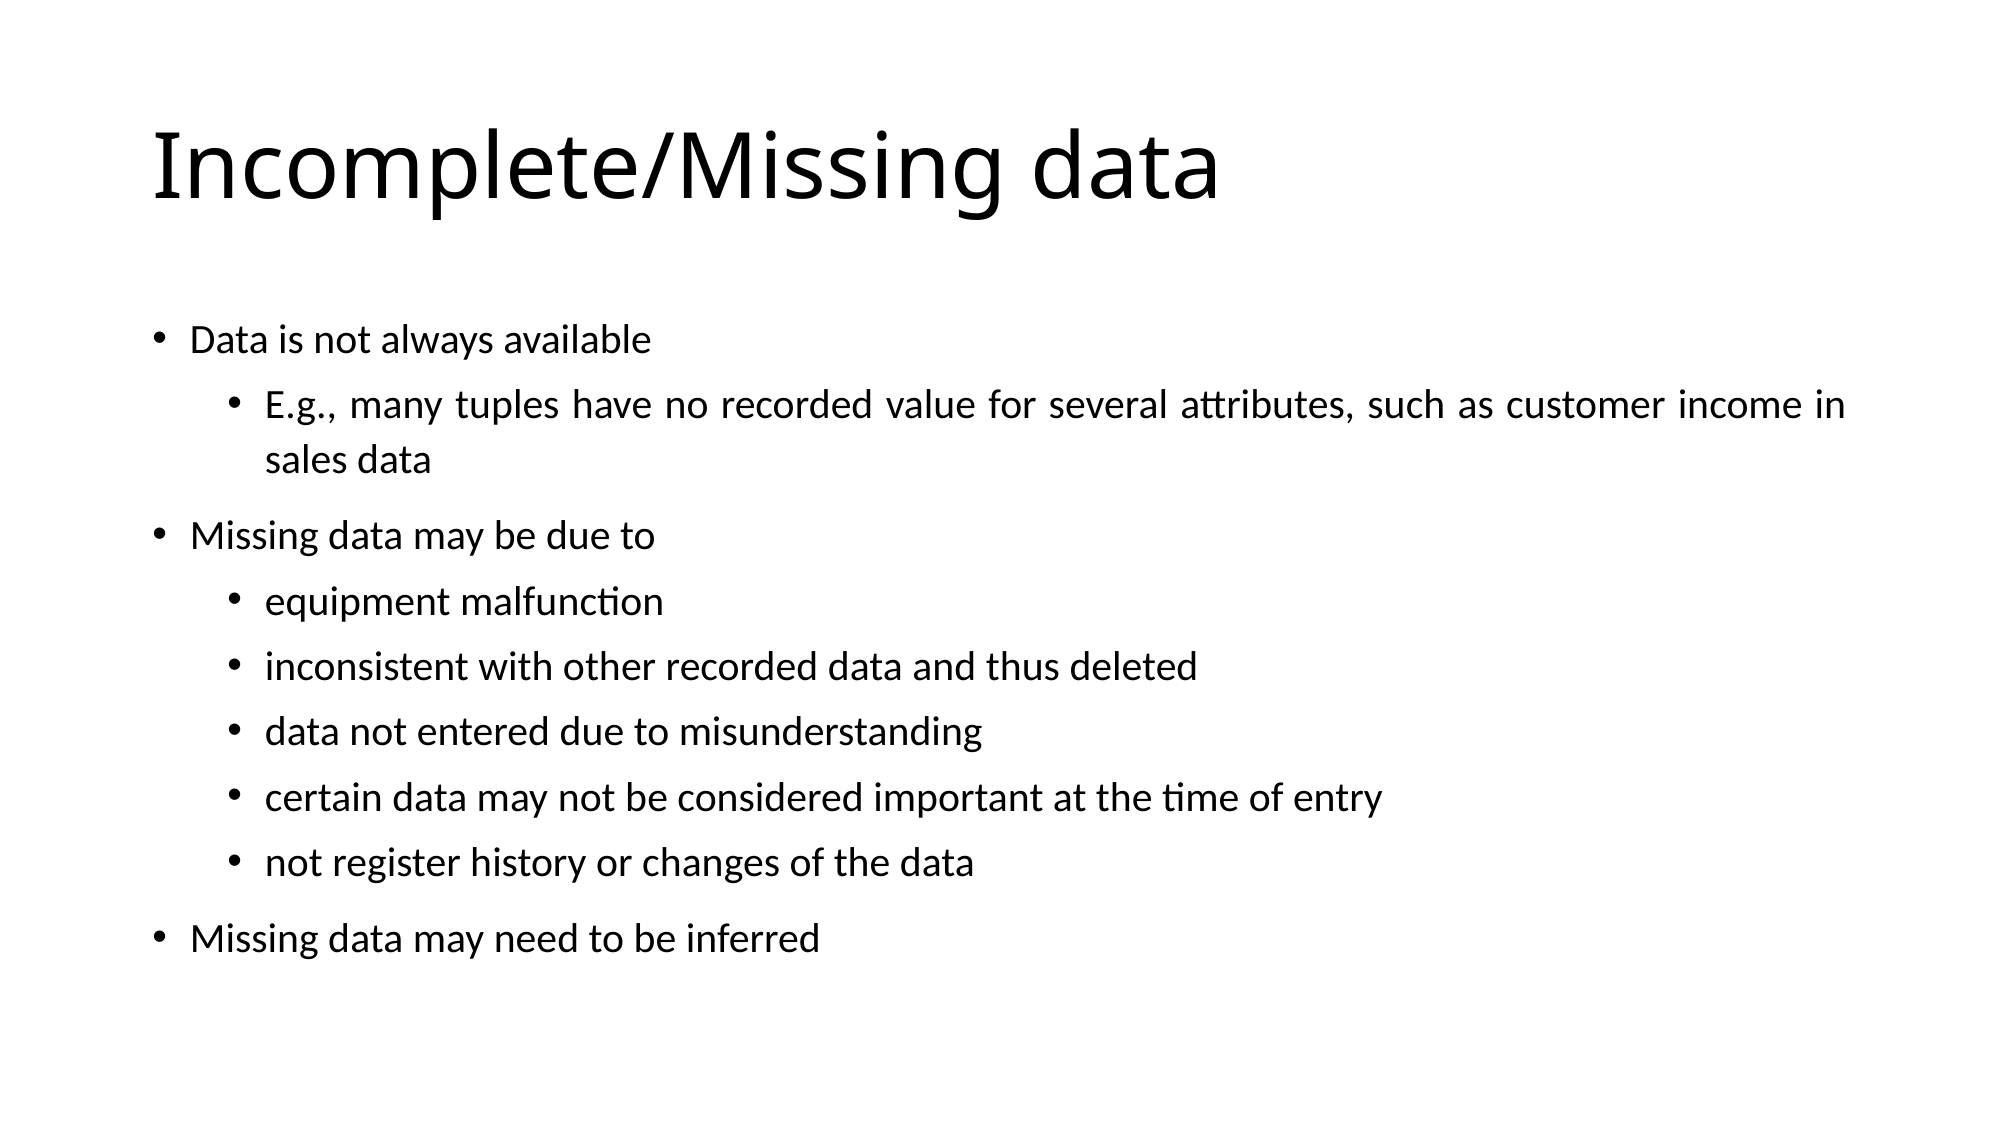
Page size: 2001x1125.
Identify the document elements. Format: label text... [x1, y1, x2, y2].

title Incomplete/Missing data [137, 59, 1863, 278]
list Data is not always available E.g., many tuples have no recorded value for several attributes, such as customer income in sales data Missing data may be due to equipment malfunction inconsistent with other recorded data and thus deleted data not entered due to misunderstanding certain data may not be considered important at the time of entry not register history or changes of the data Missing data may need to be inferred [137, 299, 1863, 1014]
